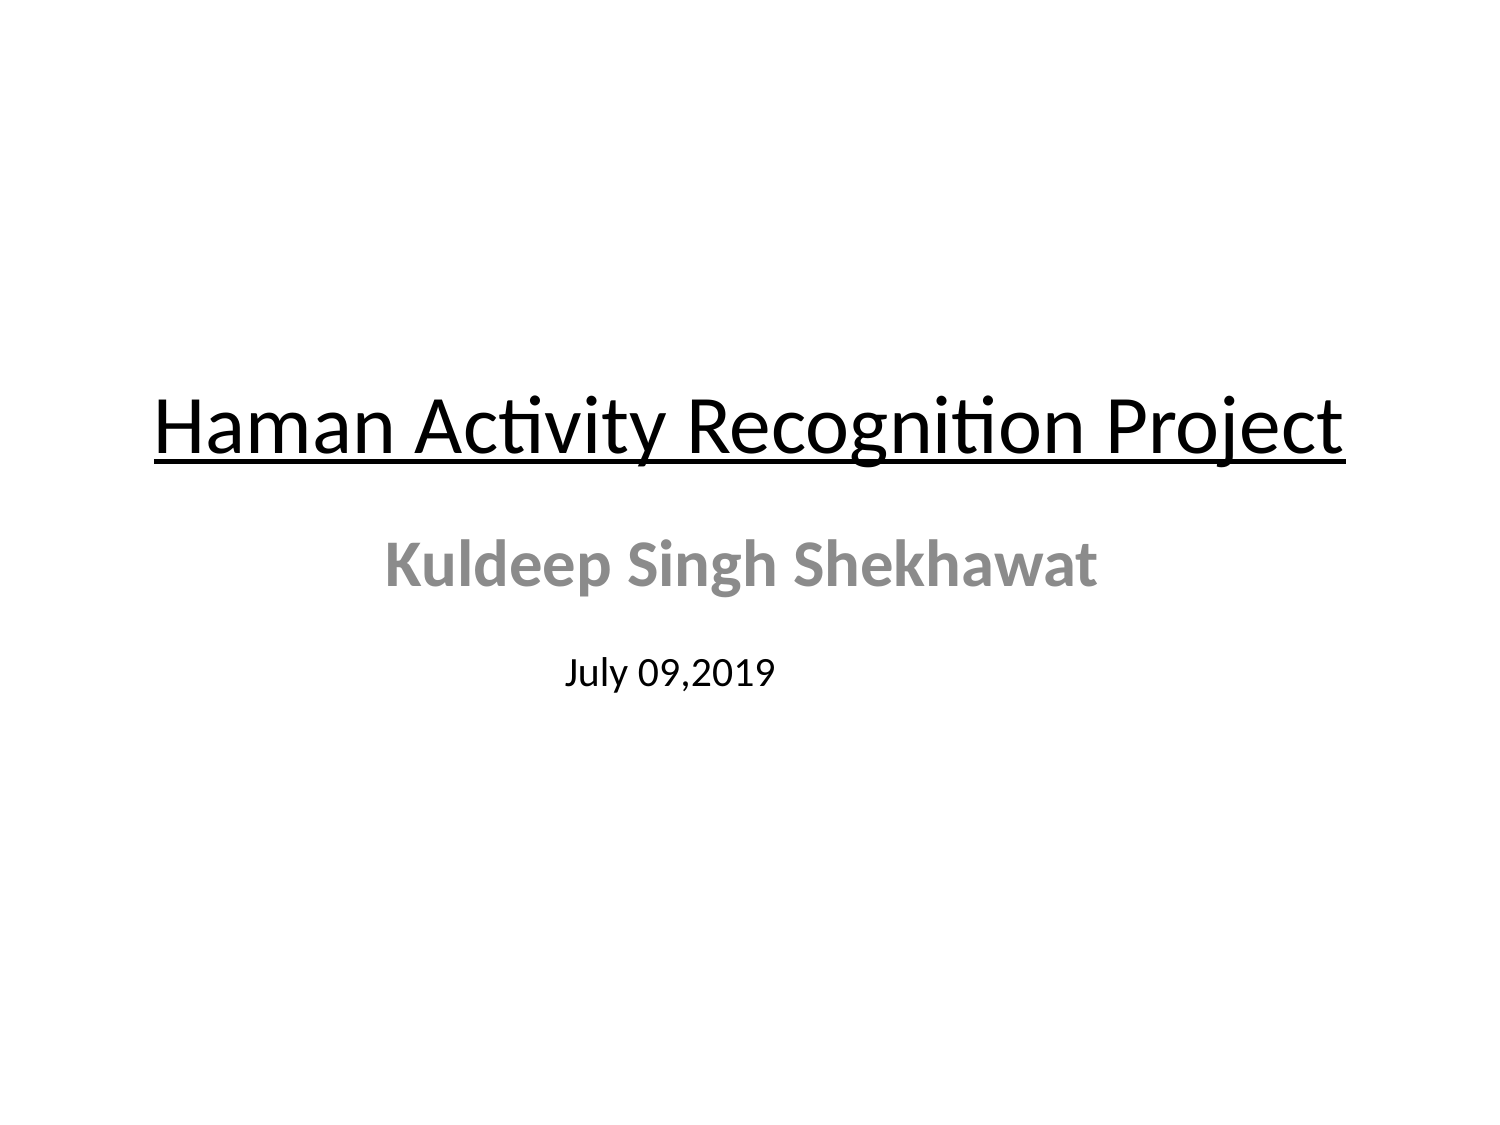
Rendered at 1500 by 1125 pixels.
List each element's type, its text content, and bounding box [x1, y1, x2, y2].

title Haman Activity Recognition Project [112, 349, 1388, 591]
subtitle Kuldeep Singh Shekhawat [225, 512, 1275, 625]
text_box July 09,2019 [549, 637, 947, 703]
